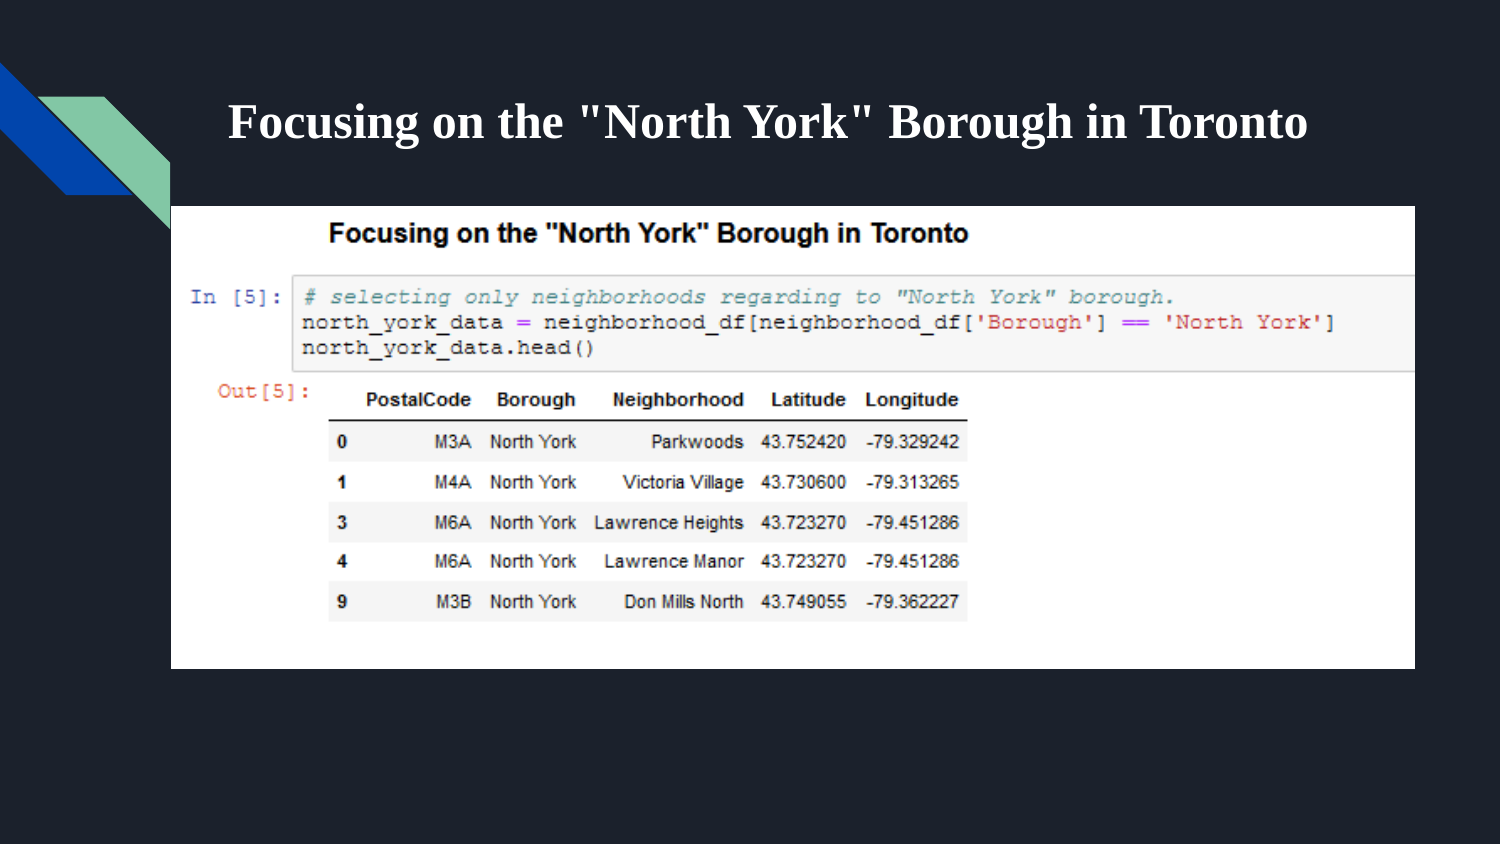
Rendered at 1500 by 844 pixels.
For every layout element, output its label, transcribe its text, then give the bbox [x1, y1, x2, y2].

picture [171, 206, 1415, 670]
title Focusing on the "North York" Borough in Toronto [212, 64, 1368, 205]
